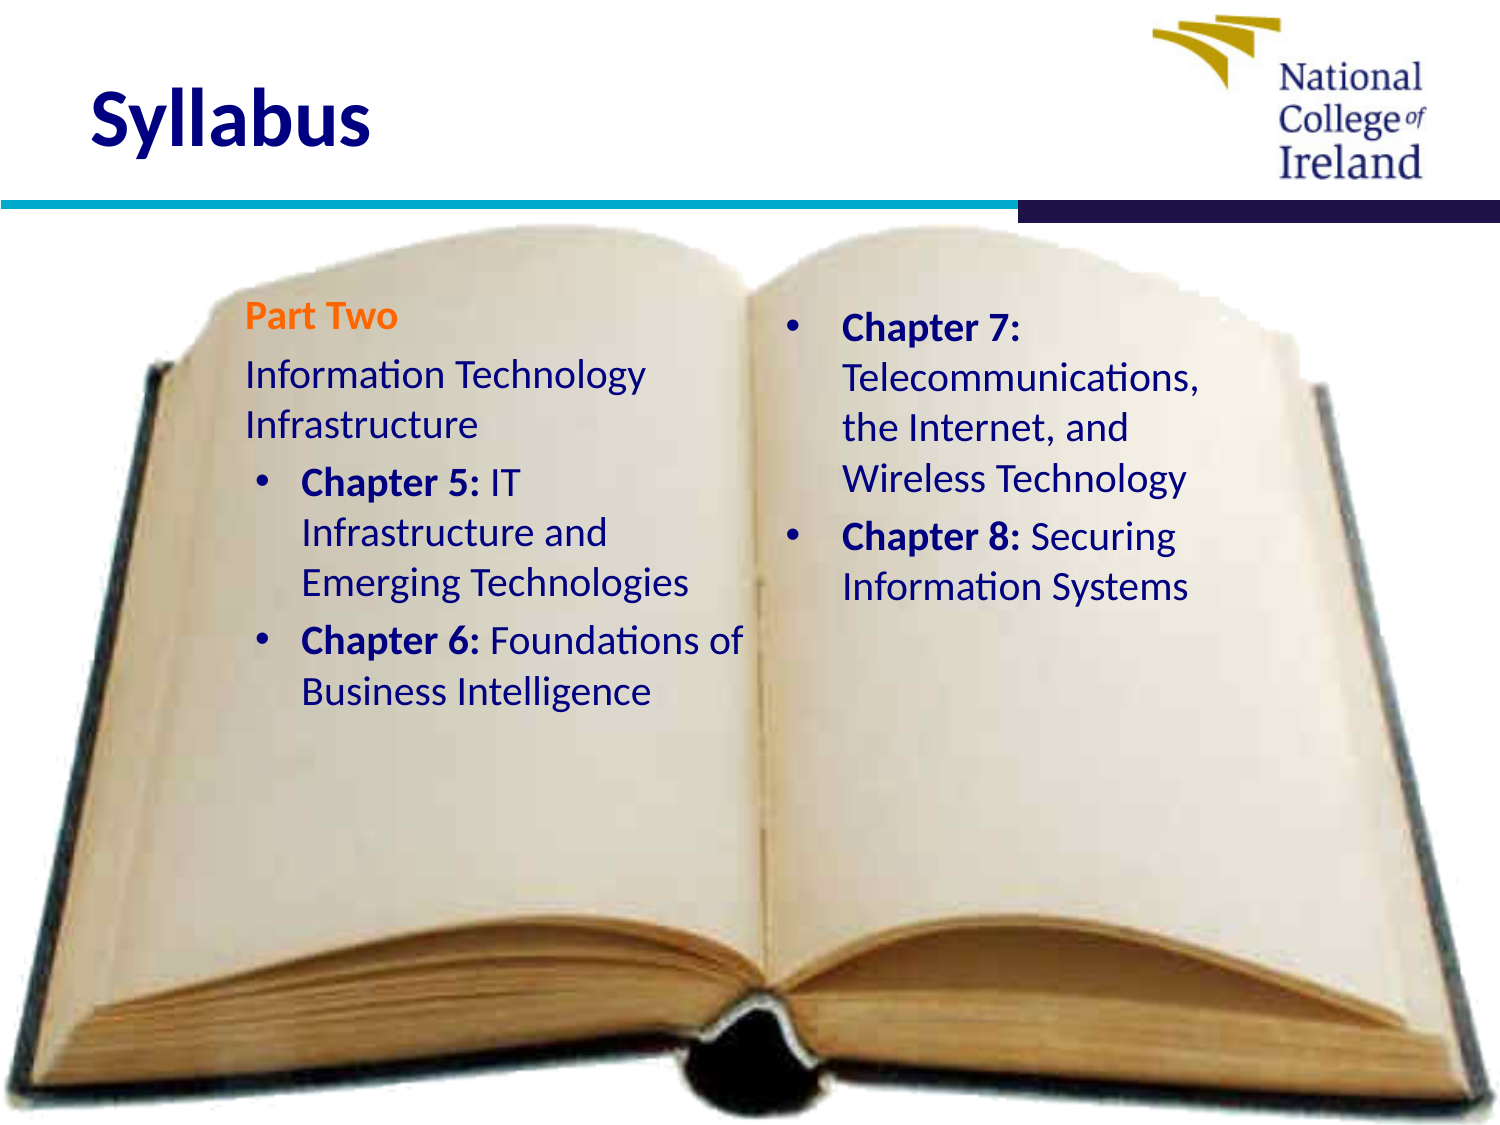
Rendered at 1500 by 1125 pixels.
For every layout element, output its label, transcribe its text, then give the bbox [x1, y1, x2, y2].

picture [0, 219, 1500, 1125]
title Syllabus [75, 19, 1425, 207]
